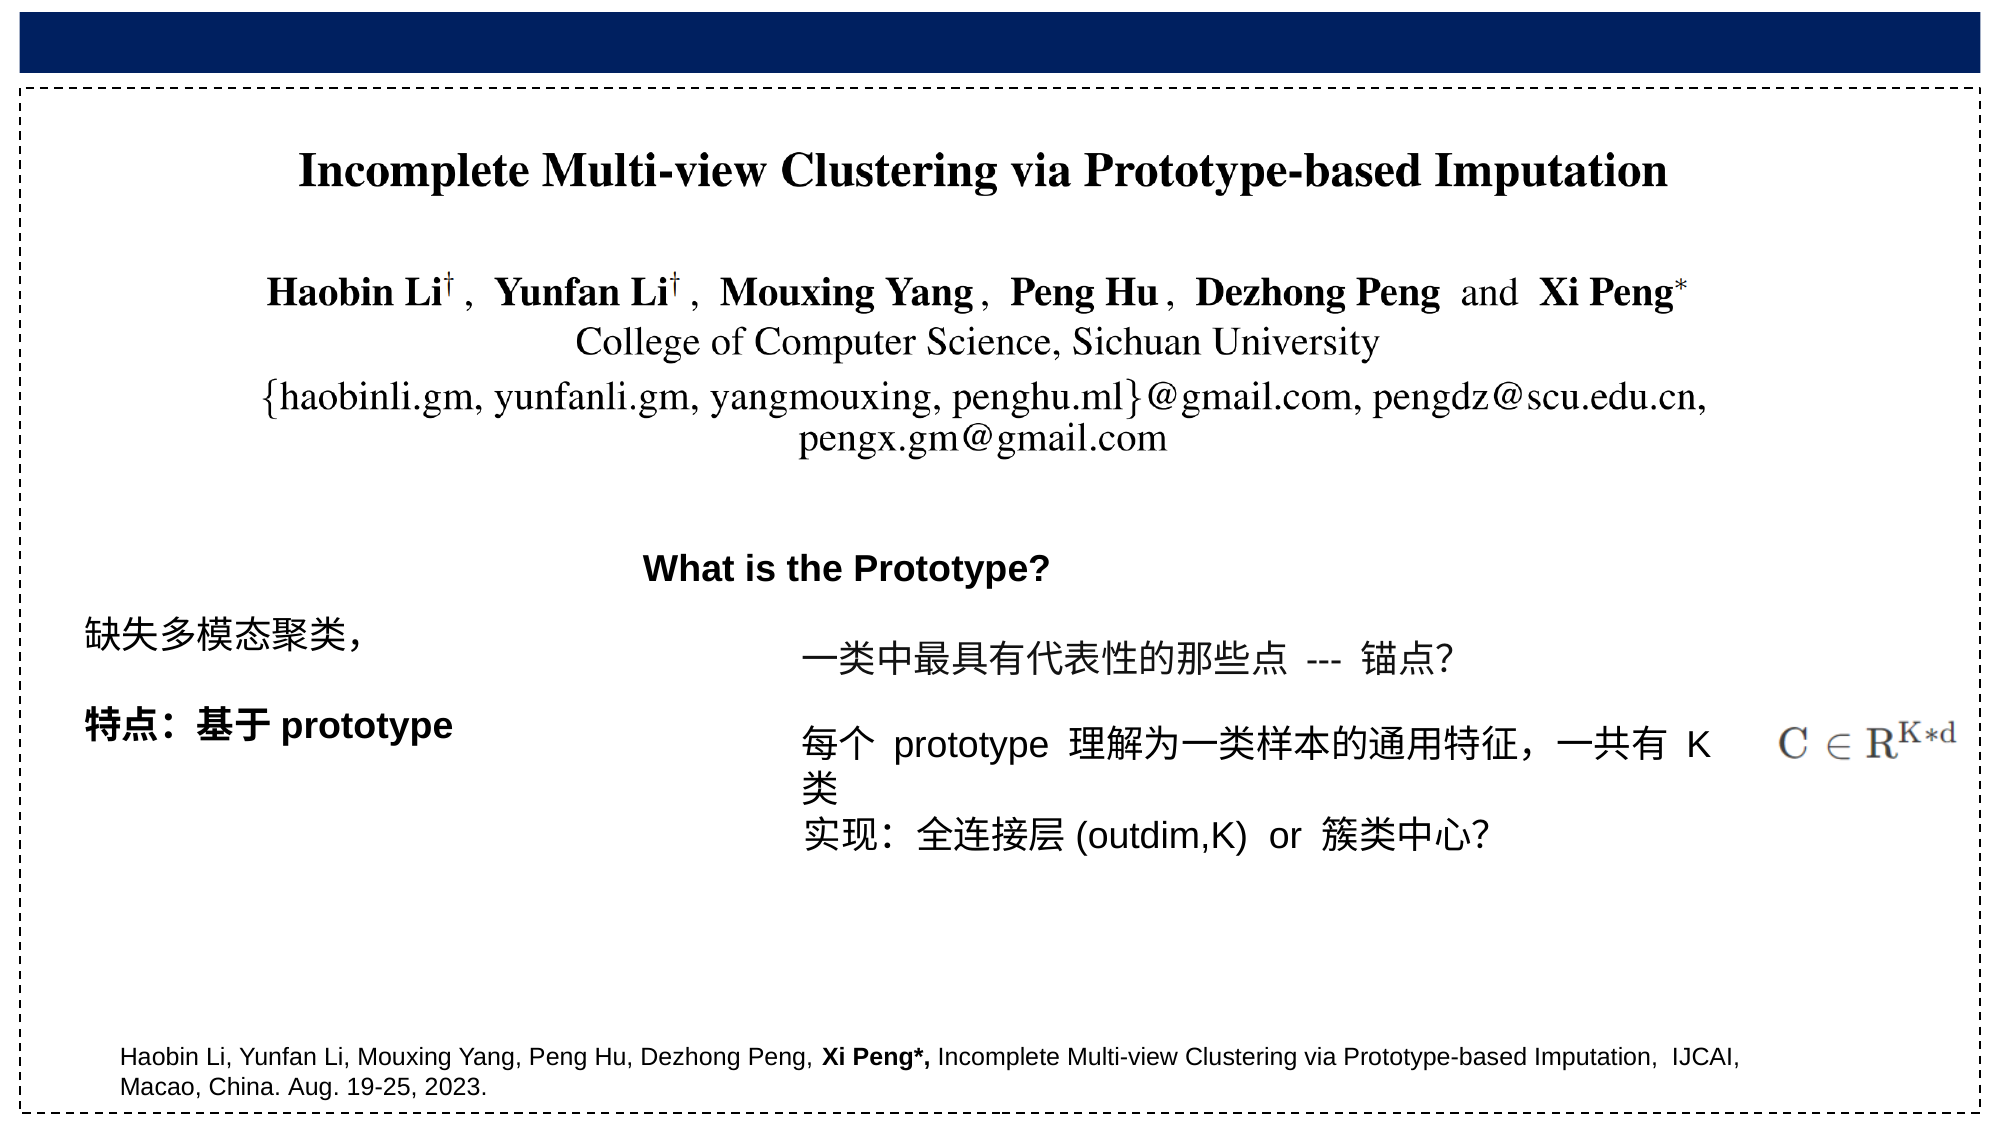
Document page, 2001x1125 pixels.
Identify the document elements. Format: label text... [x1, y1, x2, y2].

text_box Haobin Li, Yunfan Li, Mouxing Yang, Peng Hu, Dezhong Peng, Xi Peng*, Incomplete Multi-view Clustering via Prototype-based Imputation, IJCAI, Macao, China. Aug. 19-25, 2023. [105, 1033, 1778, 1108]
text_box 一类中最具有代表性的那些点 --- 锚点？ [786, 627, 1696, 712]
picture [1777, 703, 1959, 772]
text_box 每个 prototype 理解为一类样本的通用特征，一共有 K 类 [786, 712, 1772, 817]
text_box 缺失多模态聚类， 特点：基于prototype [69, 603, 485, 754]
text_box What is the Prototype? [628, 536, 1108, 597]
picture [249, 111, 1730, 465]
text_box 实现：全连接层(outdim,K) or 簇类中心？ [789, 803, 1592, 863]
